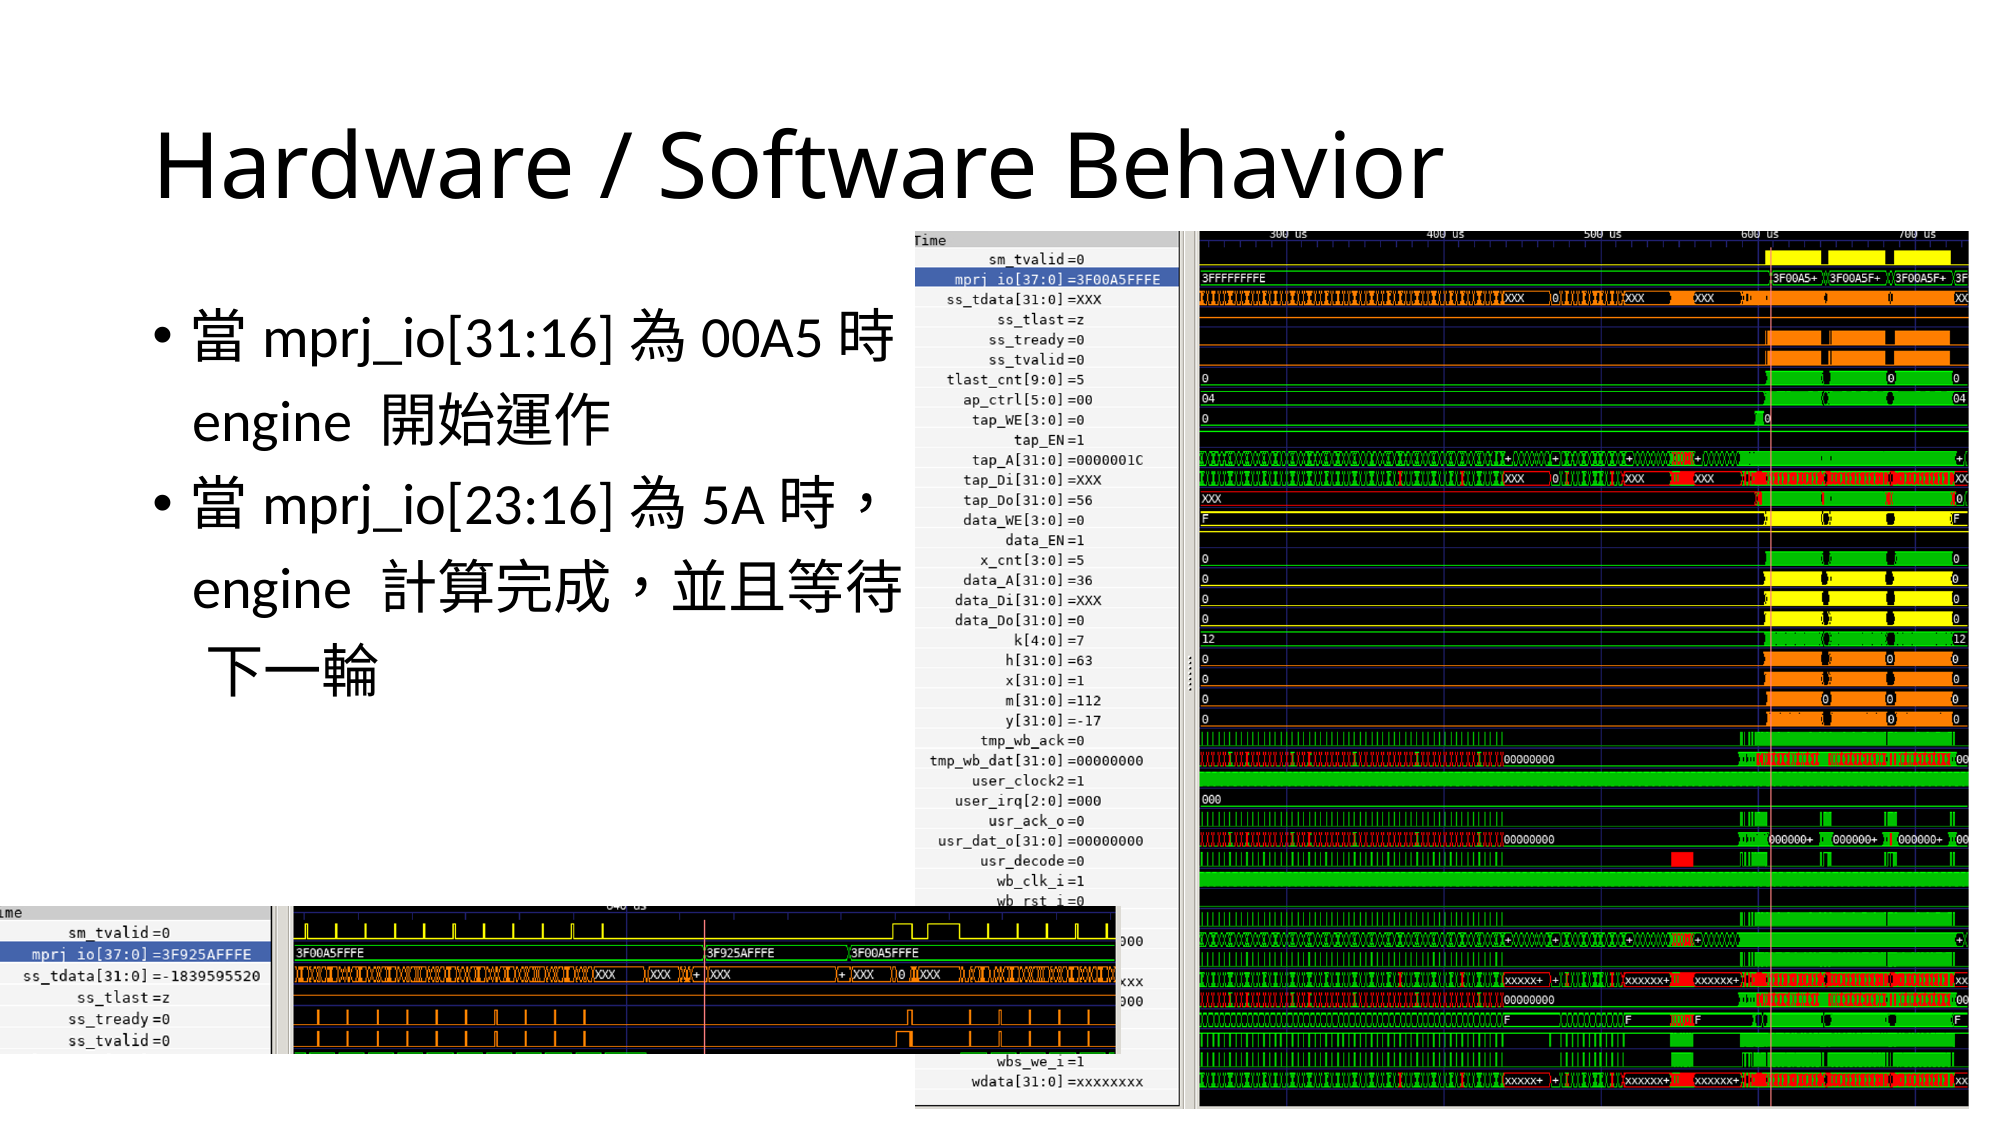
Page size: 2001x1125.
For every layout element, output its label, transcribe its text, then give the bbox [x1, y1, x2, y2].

picture [0, 231, 1969, 1109]
title Hardware / Software Behavior [137, 59, 1863, 278]
list 當mprj_io[31:16]為00A5時， engine 開始運作 當mprj_io[23:16]為5A時， engine 計算完成，並且等待 下一輪 [137, 299, 915, 906]
